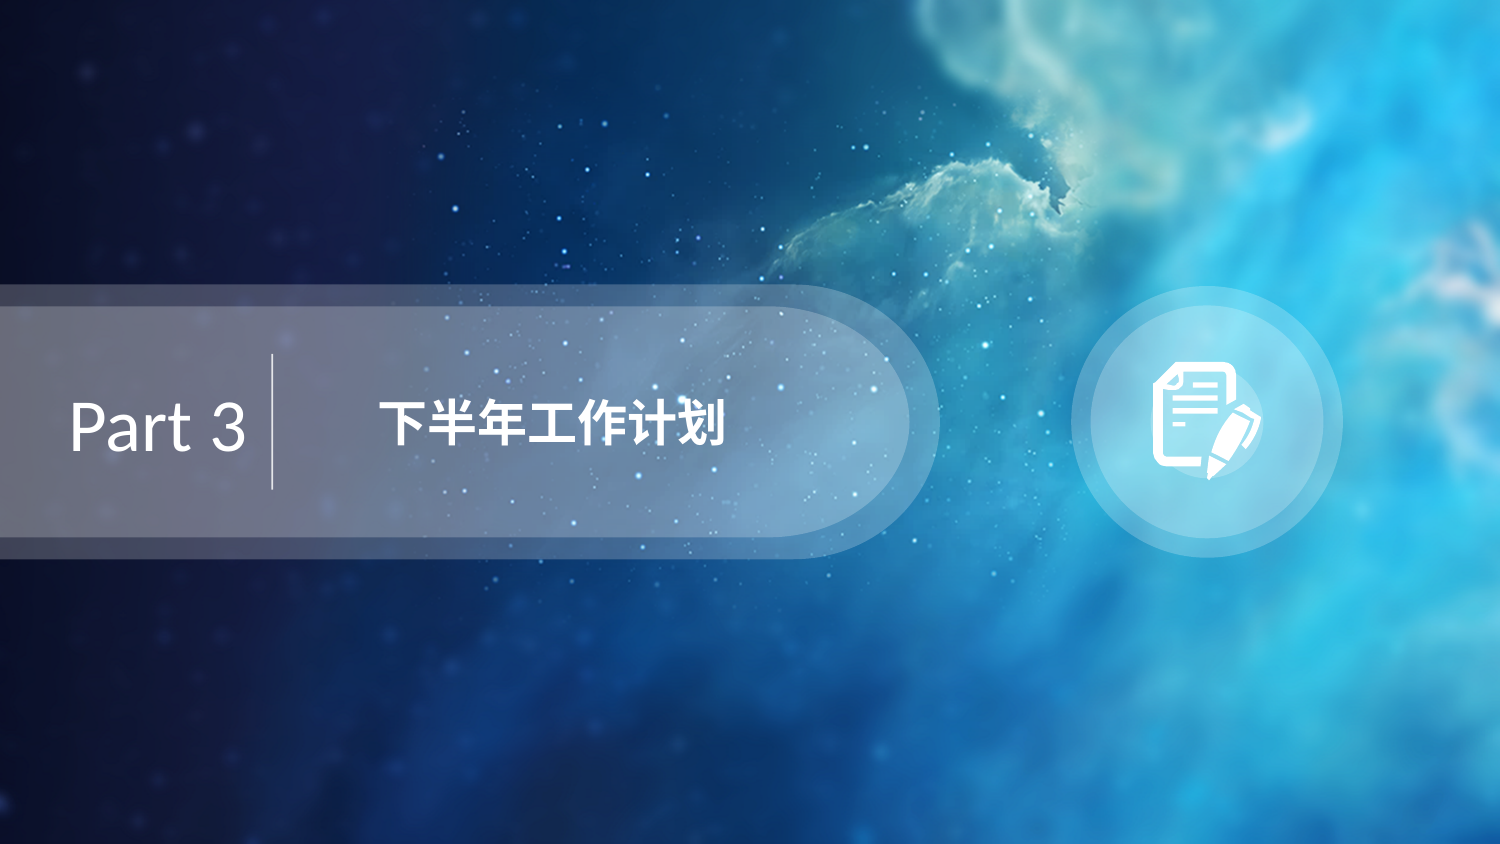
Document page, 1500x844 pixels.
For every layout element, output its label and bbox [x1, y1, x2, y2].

picture [0, 0, 1500, 844]
text_box [1070, 285, 1344, 558]
text_box [0, 284, 941, 560]
